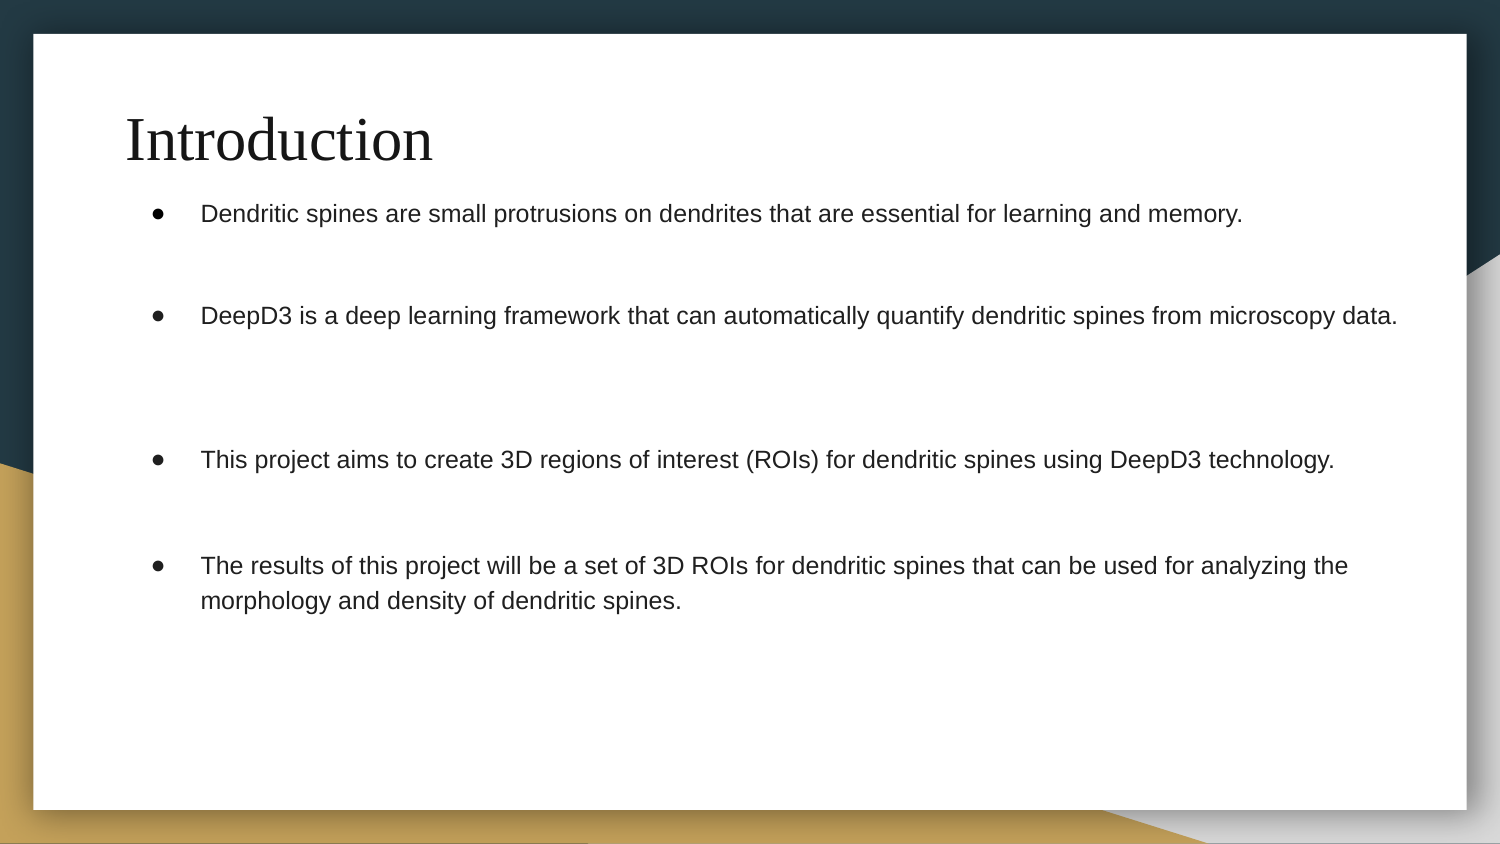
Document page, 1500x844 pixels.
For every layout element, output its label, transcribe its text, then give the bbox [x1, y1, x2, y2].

title Introduction [110, 83, 1372, 171]
text_box Dendritic spines are small protrusions on dendrites that are essential for learning and memory. DeepD3 is a deep learning framework that can automatically quantify dendritic spines from microscopy data. This project aims to create 3D regions of interest (ROIs) for dendritic spines using DeepD3 technology. The results of this project will be a set of 3D ROIs for dendritic spines that can be used for analyzing the morphology and density of dendritic spines. [110, 182, 1420, 796]
